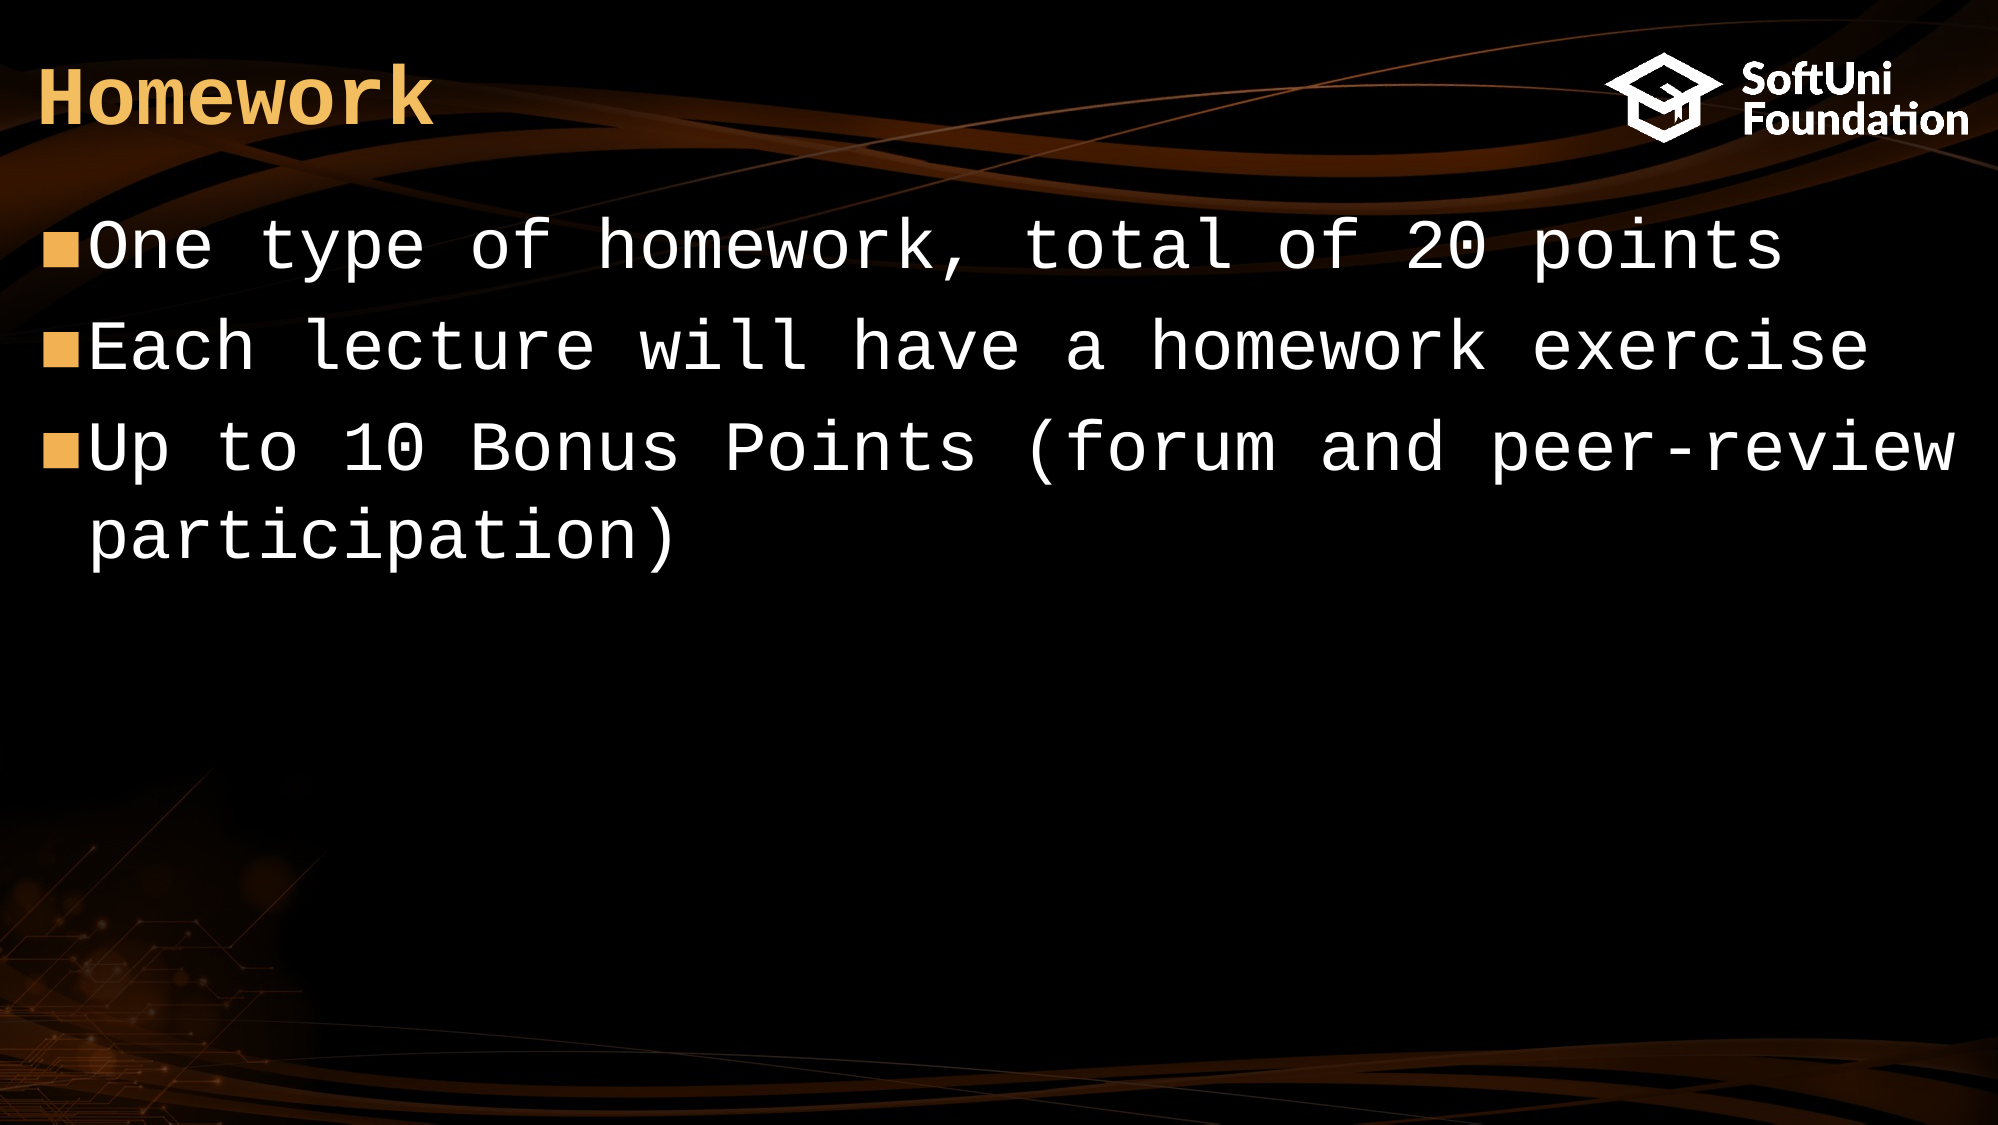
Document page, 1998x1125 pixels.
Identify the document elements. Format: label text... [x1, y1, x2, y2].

list One type of homework, total of 20 points Each lecture will have a homework exercise Up to 10 Bonus Points (forum and peer-review participation) [30, 188, 1969, 1104]
picture [0, 0, 1998, 1125]
title Homework [30, 6, 1603, 190]
